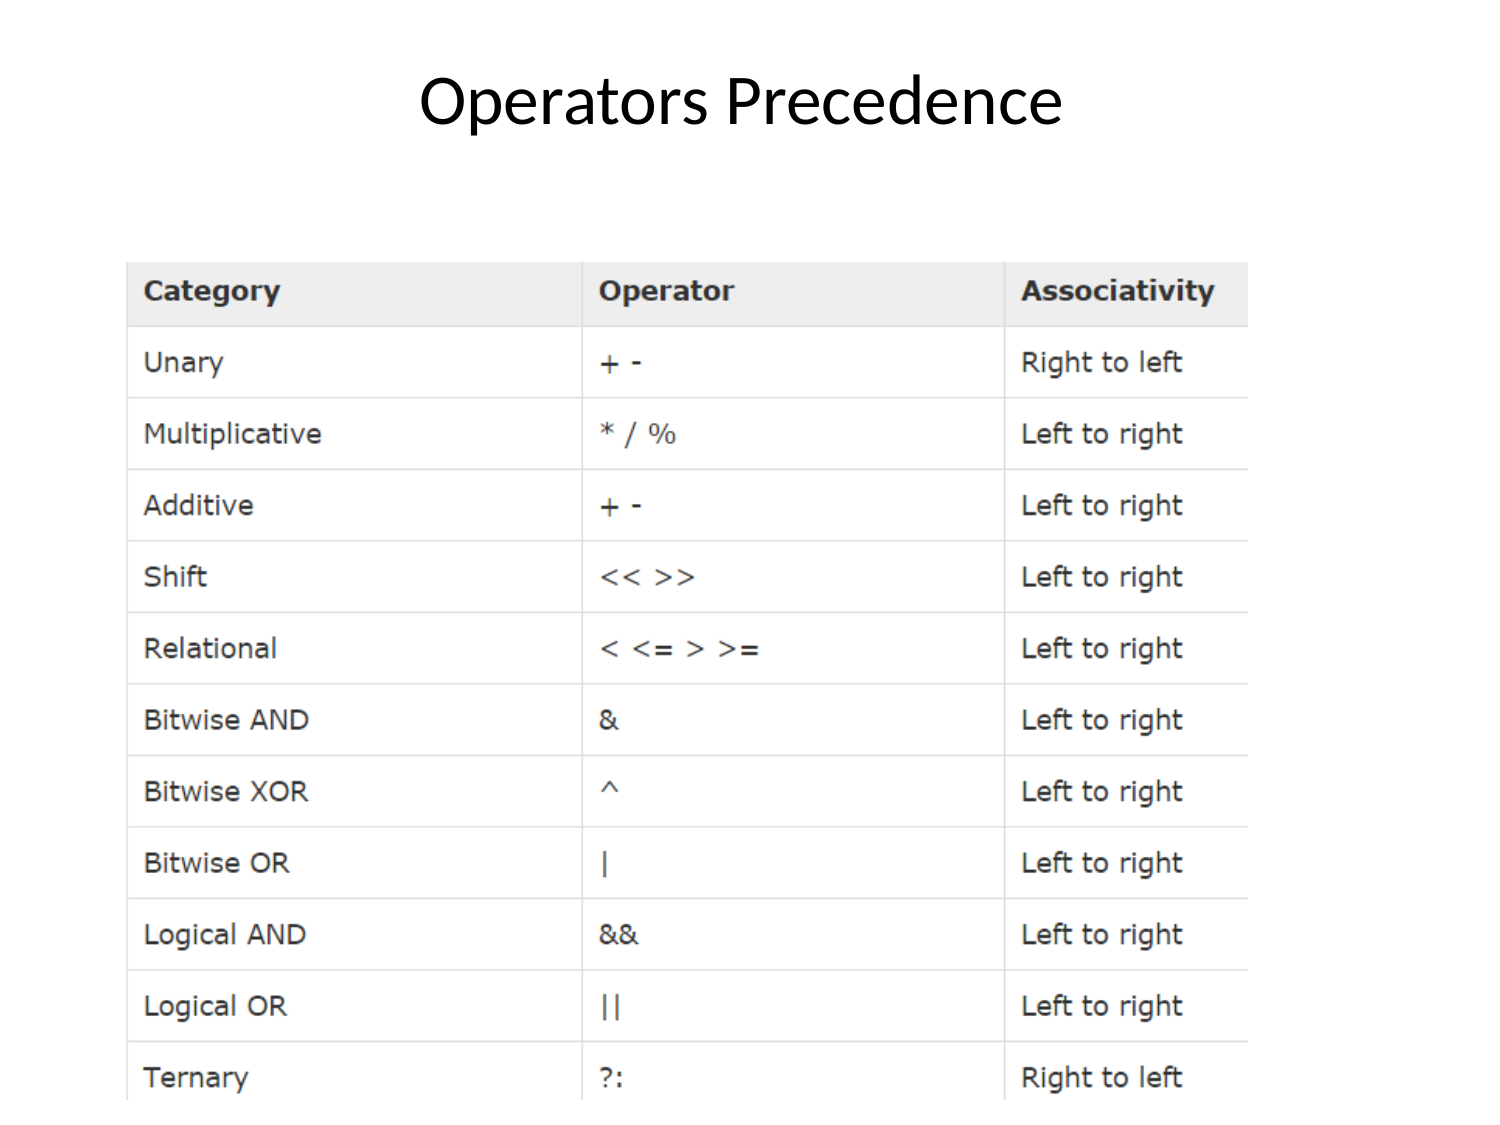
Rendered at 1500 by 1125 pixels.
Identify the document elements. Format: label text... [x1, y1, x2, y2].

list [124, 262, 1249, 1100]
title Operators Precedence [75, 45, 1425, 233]
